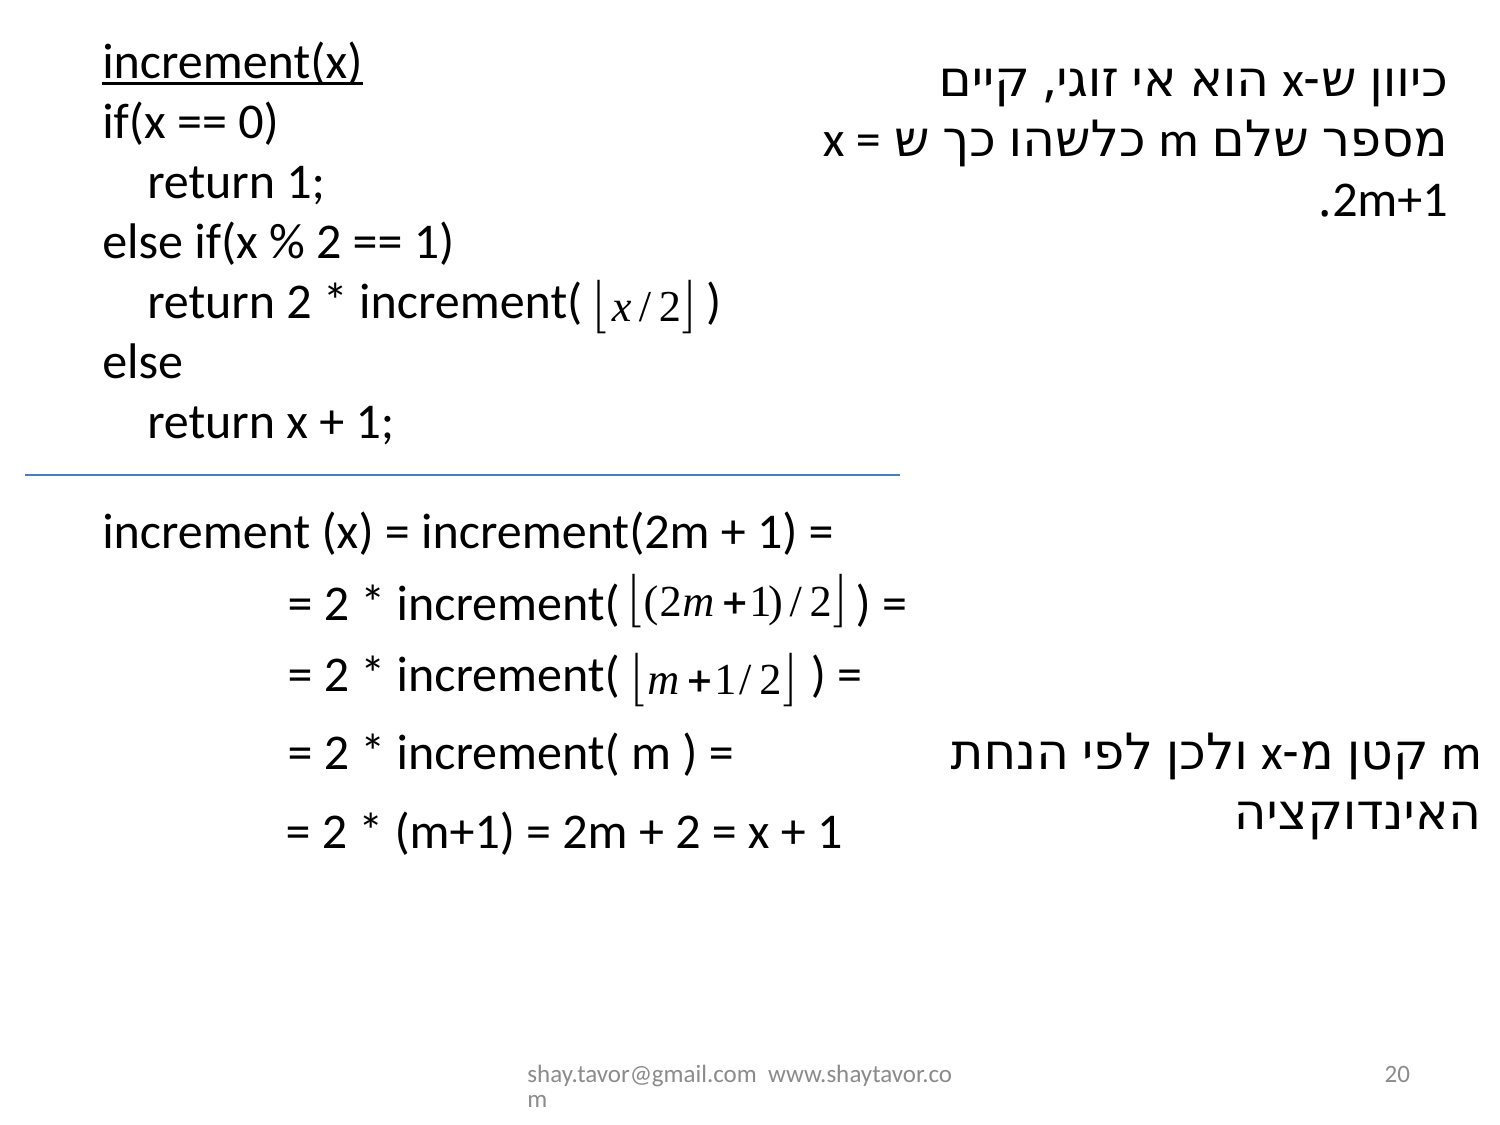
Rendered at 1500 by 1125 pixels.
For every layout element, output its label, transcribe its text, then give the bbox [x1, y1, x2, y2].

text_box = 2 * increment( m ) = [123, 711, 734, 787]
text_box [621, 571, 855, 639]
text_box = 2 * increment( ) = [805, 634, 1477, 710]
text_box increment (x) = increment(2m + 1) = [87, 491, 1442, 567]
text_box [587, 277, 706, 345]
text_box m קטן מ-x ולכן לפי הנחת האינדוקציה [734, 711, 1496, 847]
text_box = 2 * increment( ) = [123, 634, 624, 710]
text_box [624, 649, 806, 718]
text_box כיוון ש-x הוא אי זוגי, קיים מספר שלם m כלשהו כך ש x = 2m+1. [799, 39, 1463, 234]
text_box increment(x) if(x == 0) return 1; else if(x % 2 == 1) return 2 * increment( ) else return x + 1; [87, 21, 1163, 456]
text_box = 2 * increment( ) = [123, 562, 1477, 634]
footer shay.tavor@gmail.com www.shaytavor.com [512, 1042, 988, 1103]
slide_number 20 [1074, 1042, 1425, 1103]
text_box = 2 * (m+1) = 2m + 2 = x + 1 [120, 790, 875, 866]
